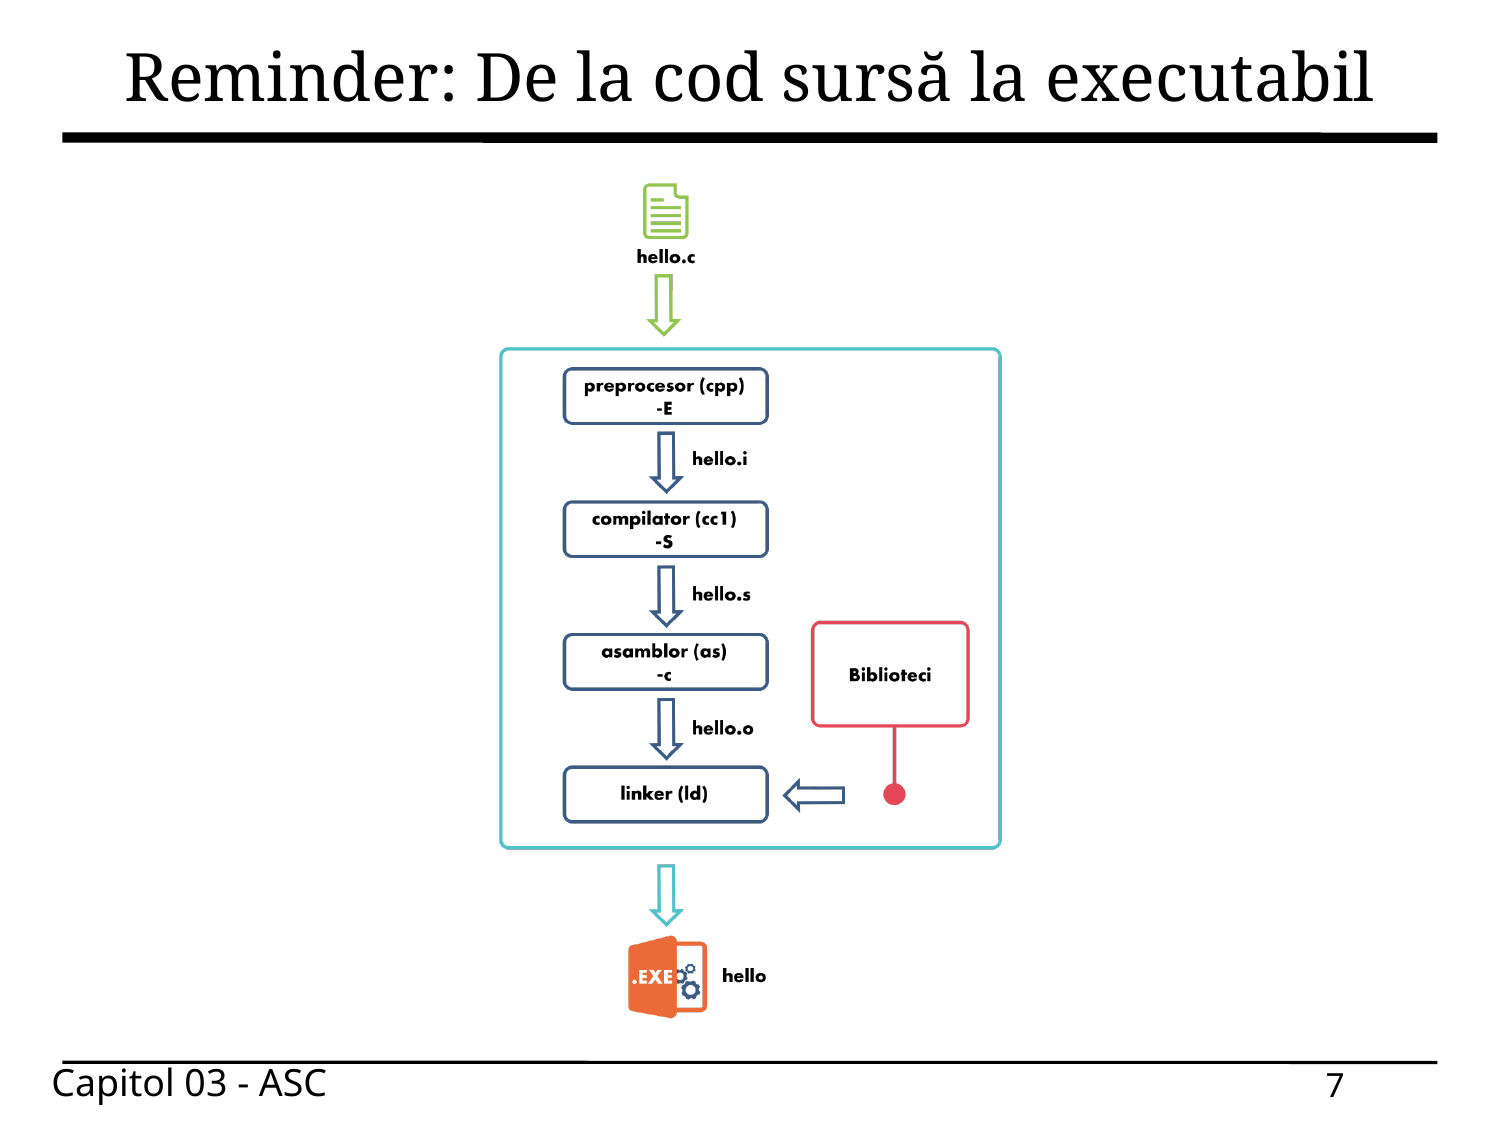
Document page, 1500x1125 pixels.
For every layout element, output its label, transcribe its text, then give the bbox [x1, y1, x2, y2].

title Reminder: De la cod sursă la executabil [62, 24, 1438, 126]
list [479, 162, 1021, 1051]
